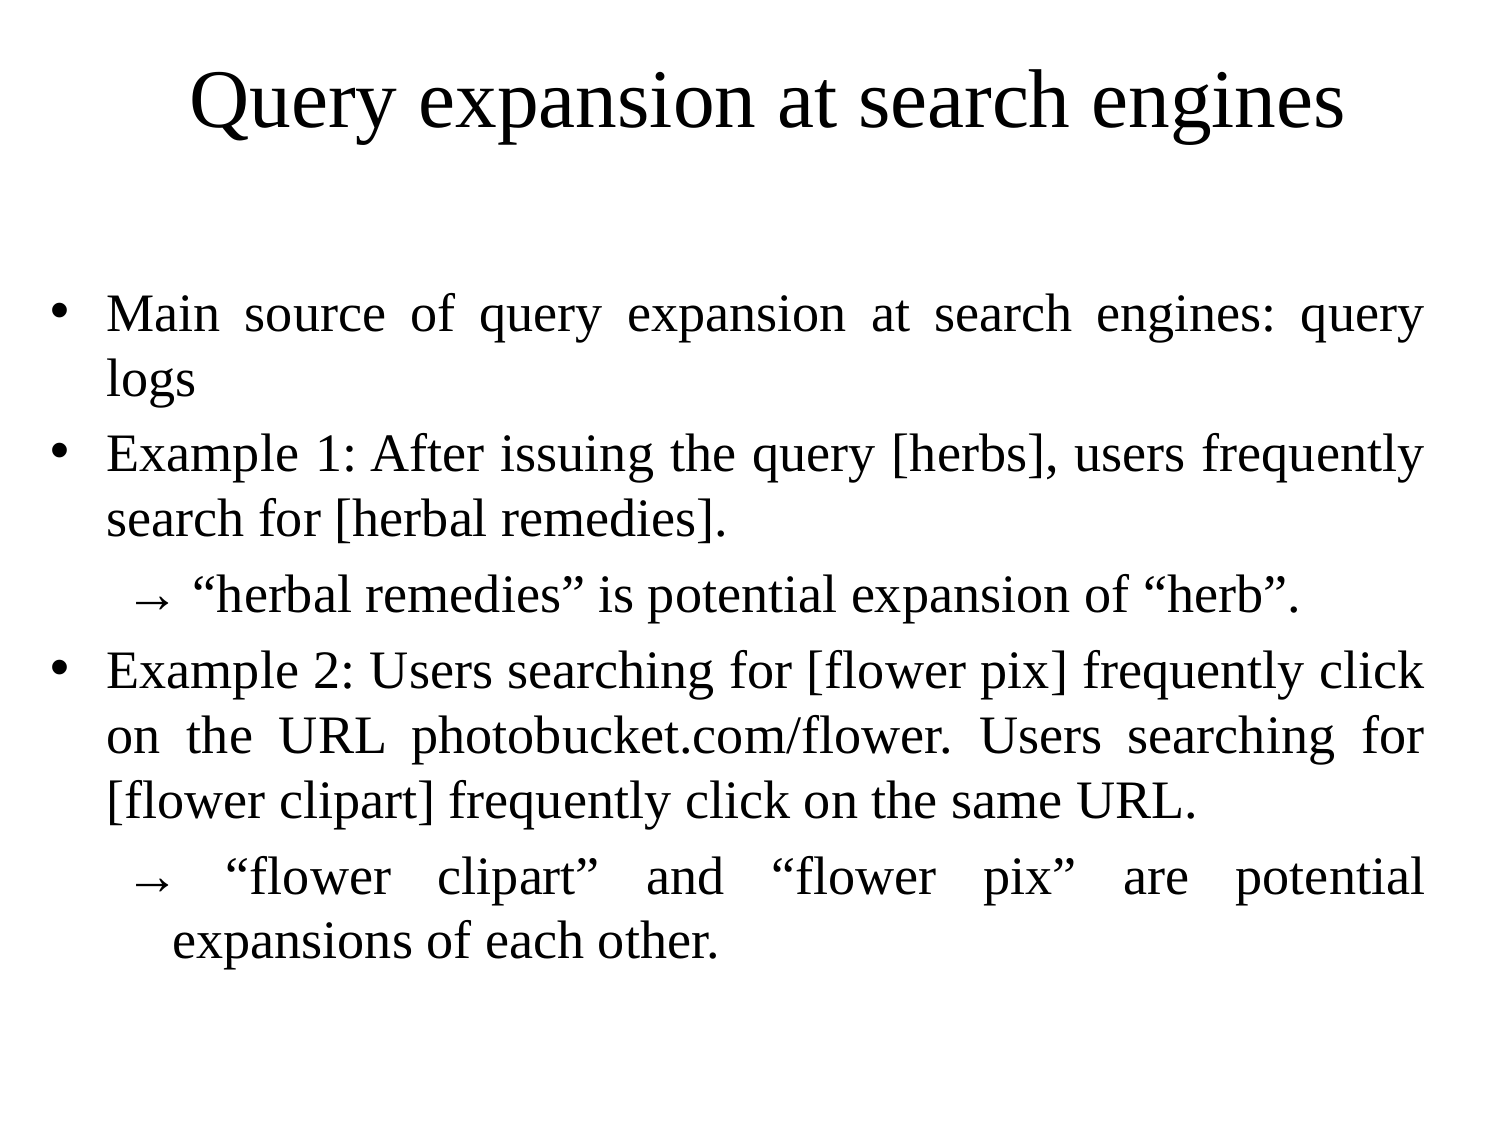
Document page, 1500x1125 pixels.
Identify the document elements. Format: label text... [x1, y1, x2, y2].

title Query expansion at search engines [93, 0, 1444, 188]
list Main source of query expansion at search engines: query logs Example 1: After issuing the query [herbs], users frequently search for [herbal remedies]. → “herbal remedies” is potential expansion of “herb”. Example 2: Users searching for [flower pix] frequently click on the URL photobucket.com/flower. Users searching for [flower clipart] frequently click on the same URL. → “flower clipart” and “flower pix” are potential expansions of each other. [34, 269, 1442, 896]
